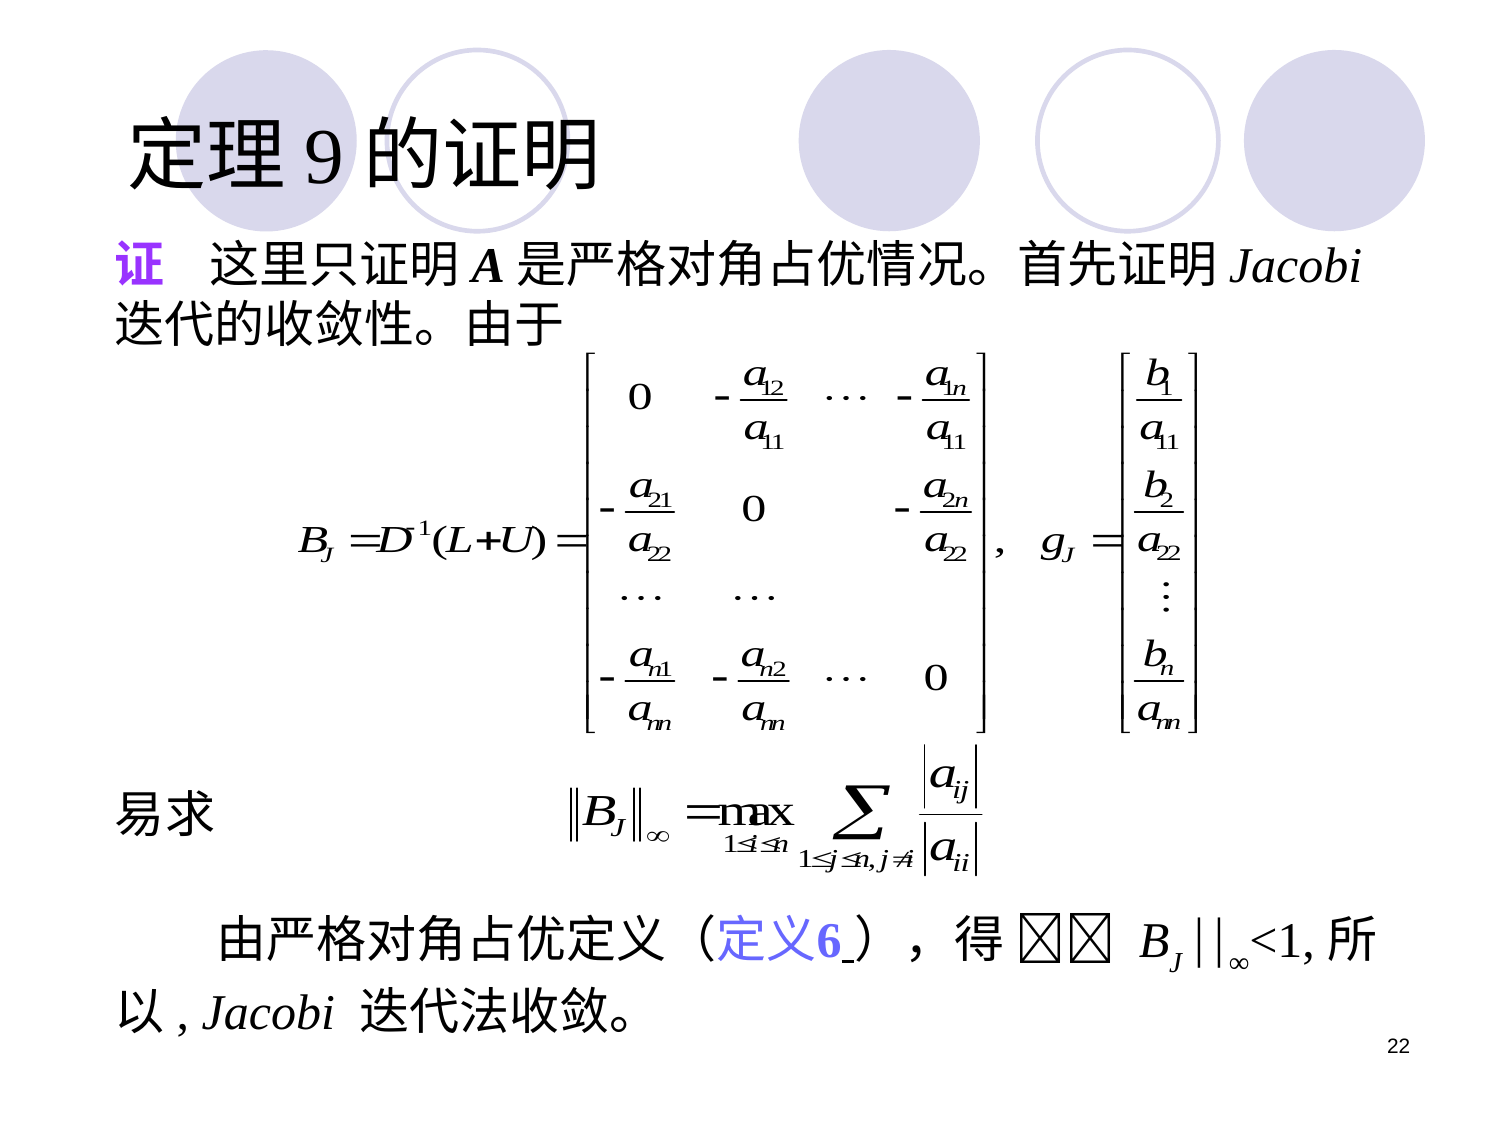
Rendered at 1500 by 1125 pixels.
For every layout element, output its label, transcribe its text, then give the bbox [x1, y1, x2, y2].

title 定理9的证明 [112, 83, 1388, 221]
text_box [99, 224, 1438, 738]
text_box 由严格对角占优定义（定义6 ），得  BJ ∞<1,所以, Jacobi 迭代法收敛。 [99, 899, 1438, 1048]
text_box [99, 737, 988, 882]
slide_number 22 [1074, 1024, 1426, 1101]
